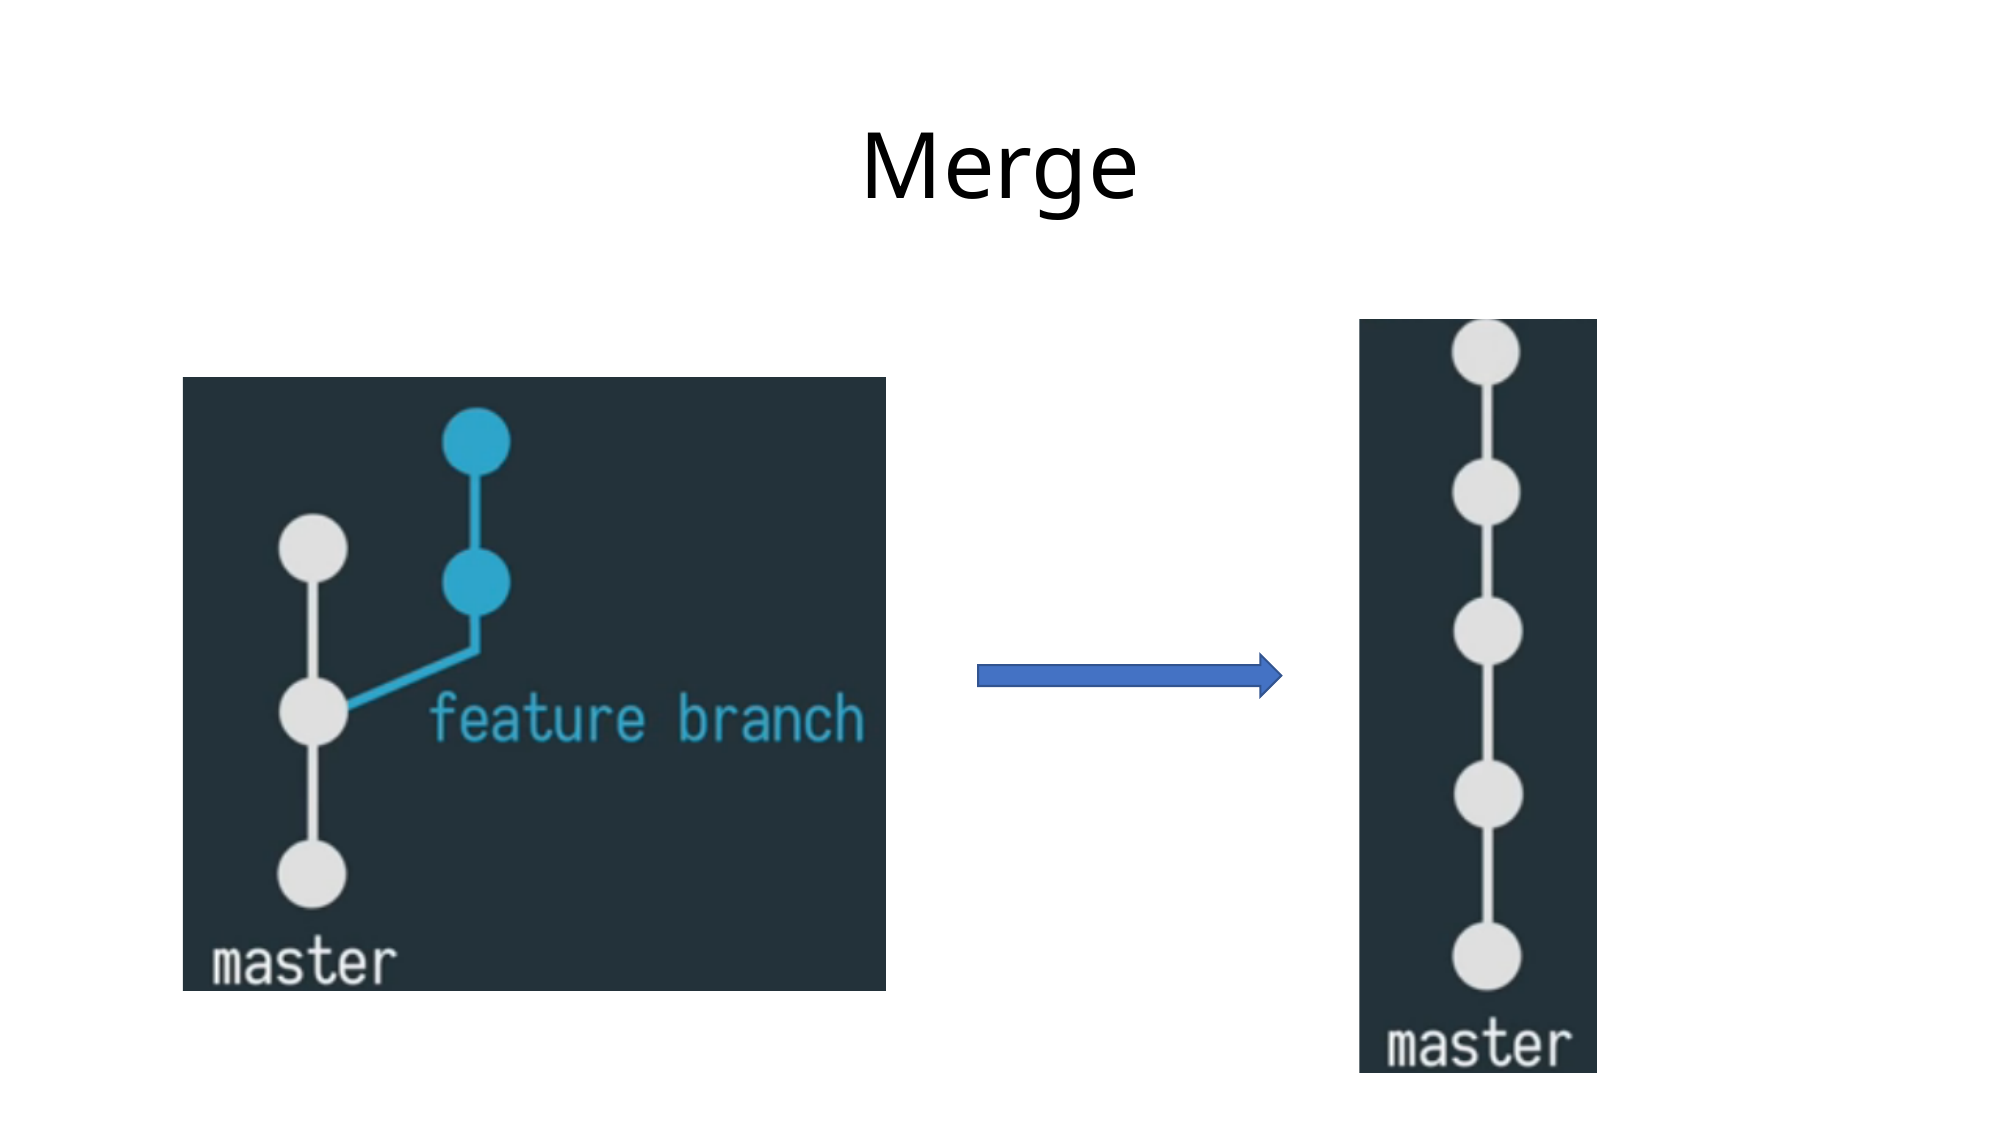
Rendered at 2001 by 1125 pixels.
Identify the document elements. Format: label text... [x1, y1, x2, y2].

title Merge [137, 59, 1863, 278]
picture [182, 377, 886, 991]
text_box [977, 652, 1283, 699]
picture [1359, 319, 1597, 1074]
